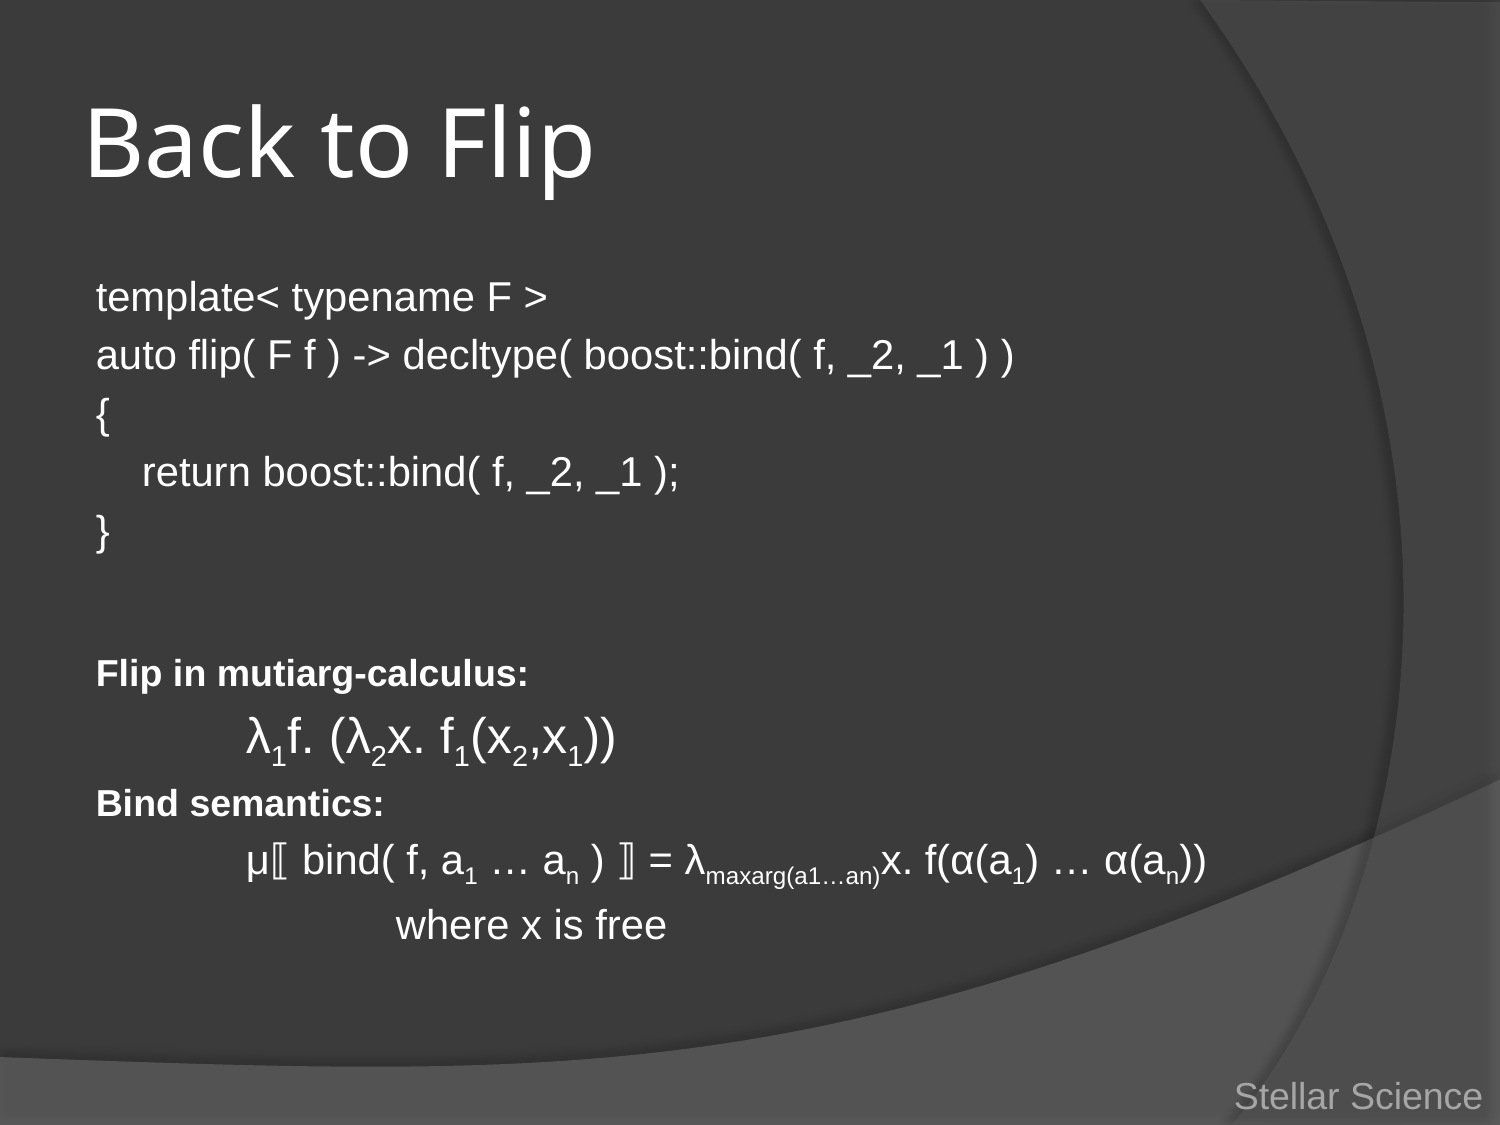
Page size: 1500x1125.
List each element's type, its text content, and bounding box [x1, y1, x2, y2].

list template< typename F > auto flip( F f ) -> decltype( boost::bind( f, _2, _1 ) ) { return boost::bind( f, _2, _1 ); } Flip in mutiarg-calculus: λ1f. (λ2x. f1(x2,x1)) Bind semantics: μ⟦ bind( f, a1 … an ) ⟧ = λmaxarg(a1…an)x. f(α(a1) … α(an)) where x is free [75, 262, 1300, 1005]
title Back to Flip [75, 45, 1300, 233]
text_box Stellar Science [1218, 1064, 1499, 1125]
